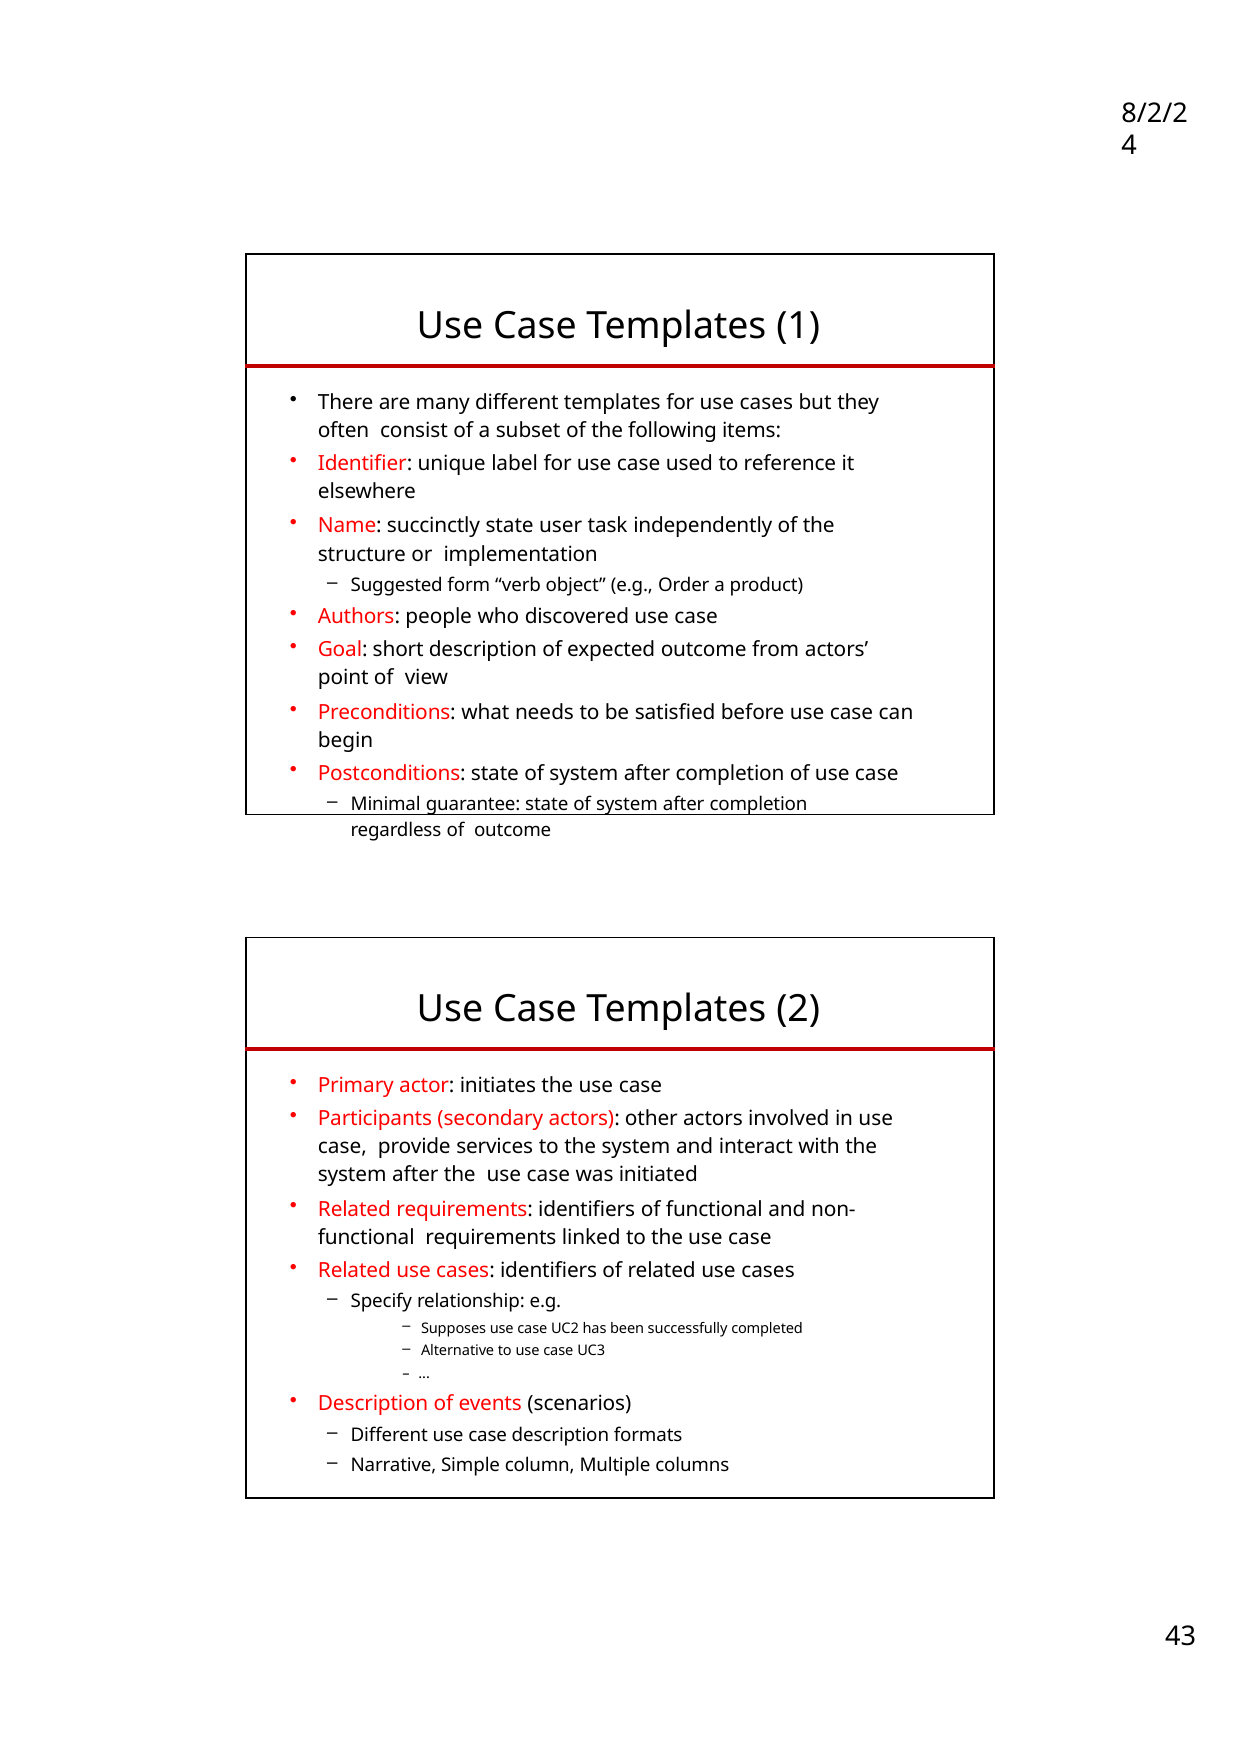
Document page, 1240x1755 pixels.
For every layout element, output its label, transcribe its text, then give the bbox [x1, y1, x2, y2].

table_cell Primary actor: initiates the use case Participants (secondary actors): other actors involved in use case, provide services to the system and interact with the system after the use case was initiated Related requirements: identifiers of functional and non-functional requirements linked to the use case Related use cases: identifiers of related use cases Specify relationship: e.g. Supposes use case UC2 has been successfully completed Alternative to use case UC3 – ... Description of events (scenarios) Different use case description formats Narrative, Simple column, Multiple columns [247, 1051, 993, 1497]
table_header Use Case Templates (2) [247, 938, 901, 1047]
text_box 8/2/24 [1119, 92, 1197, 160]
table_header [901, 255, 993, 364]
table_cell There are many different templates for use cases but they often consist of a subset of the following items: Identifier: unique label for use case used to reference it elsewhere Name: succinctly state user task independently of the structure or implementation Suggested form “verb object” (e.g., Order a product) Authors: people who discovered use case Goal: short description of expected outcome from actors’ point of view Preconditions: what needs to be satisfied before use case can begin Postconditions: state of system after completion of use case Minimal guarantee: state of system after completion regardless of outcome [247, 368, 993, 814]
table_header Use Case Templates (1) [247, 255, 901, 364]
table_header [901, 938, 993, 1047]
slide_number 43 [1158, 1623, 1202, 1755]
